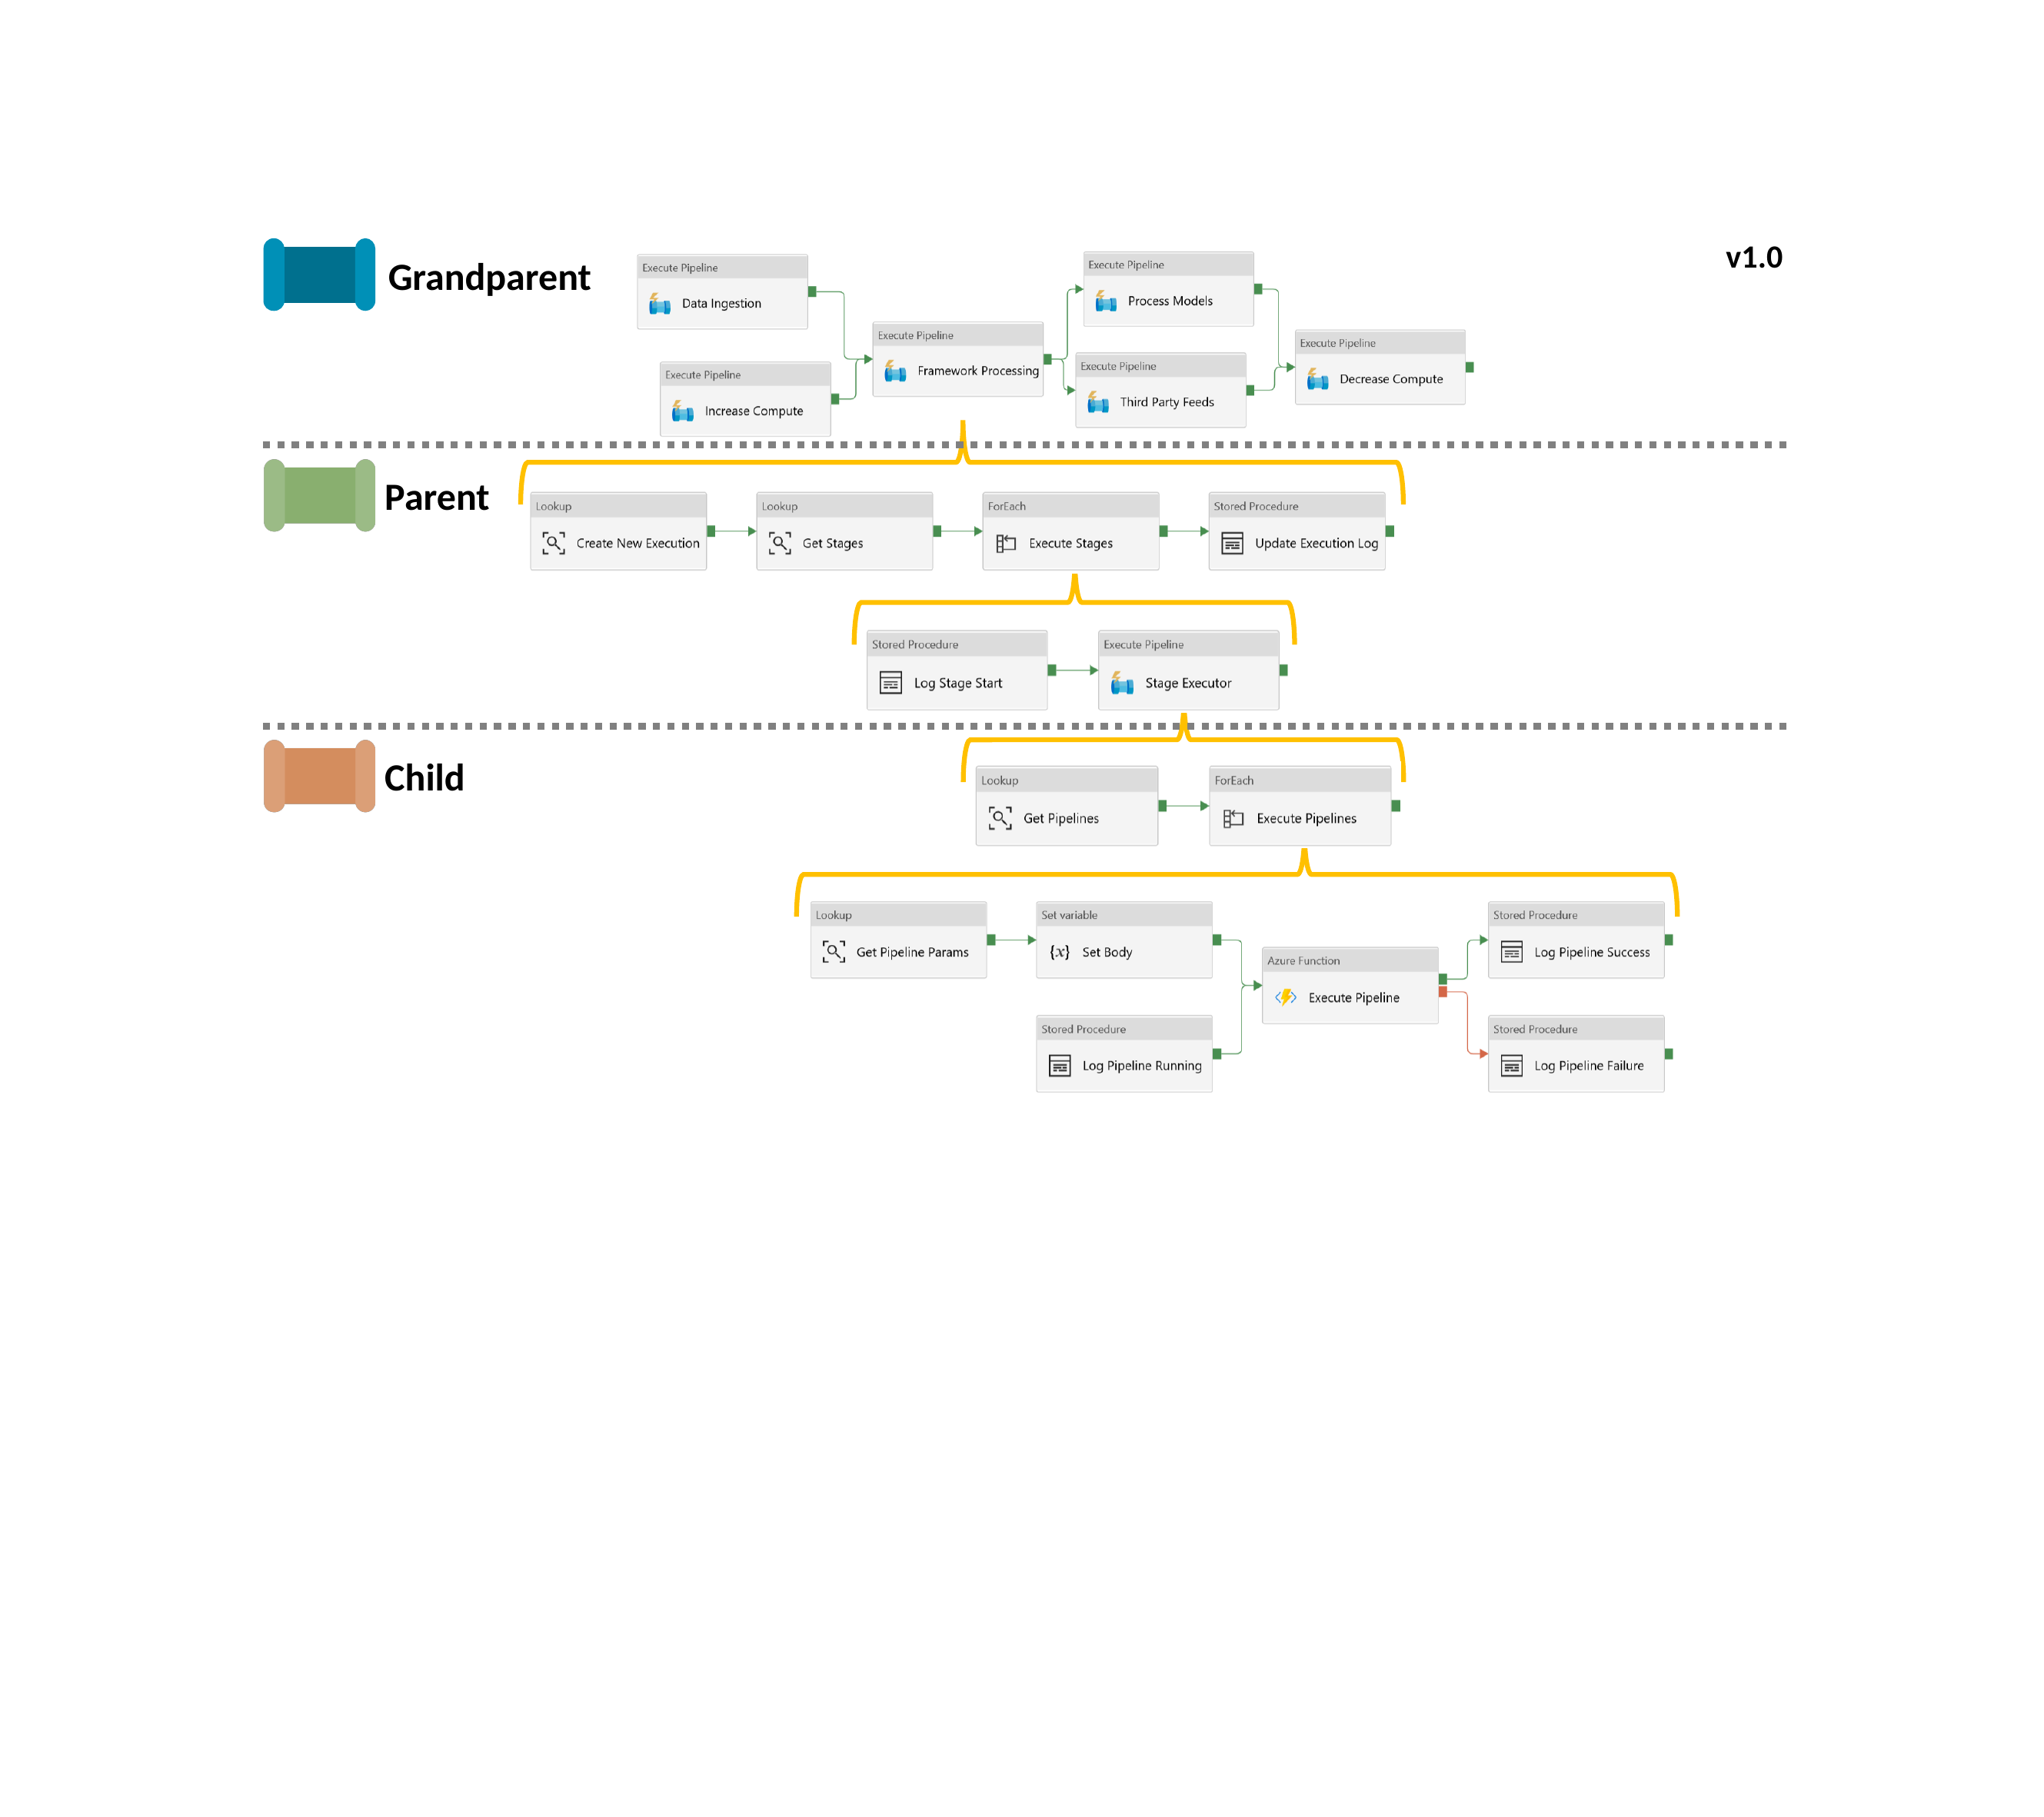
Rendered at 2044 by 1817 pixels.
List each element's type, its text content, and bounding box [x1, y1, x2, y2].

picture [262, 458, 376, 532]
picture [632, 248, 1478, 441]
picture [262, 238, 271, 311]
text_box Grandparent [376, 245, 603, 304]
picture [368, 238, 376, 247]
picture [972, 761, 1401, 848]
text_box Parent [376, 466, 501, 524]
text_box [963, 727, 1404, 783]
text_box [1181, 713, 1187, 726]
text_box [854, 574, 1296, 645]
picture [262, 738, 376, 813]
text_box v1.0 [1714, 230, 1795, 281]
picture [524, 488, 1397, 574]
picture [368, 304, 376, 311]
picture [861, 623, 1290, 713]
text_box [520, 445, 1404, 505]
picture [805, 897, 1678, 1096]
text_box [796, 848, 1677, 917]
text_box Child [376, 746, 477, 804]
picture [278, 304, 362, 311]
picture [277, 238, 363, 246]
